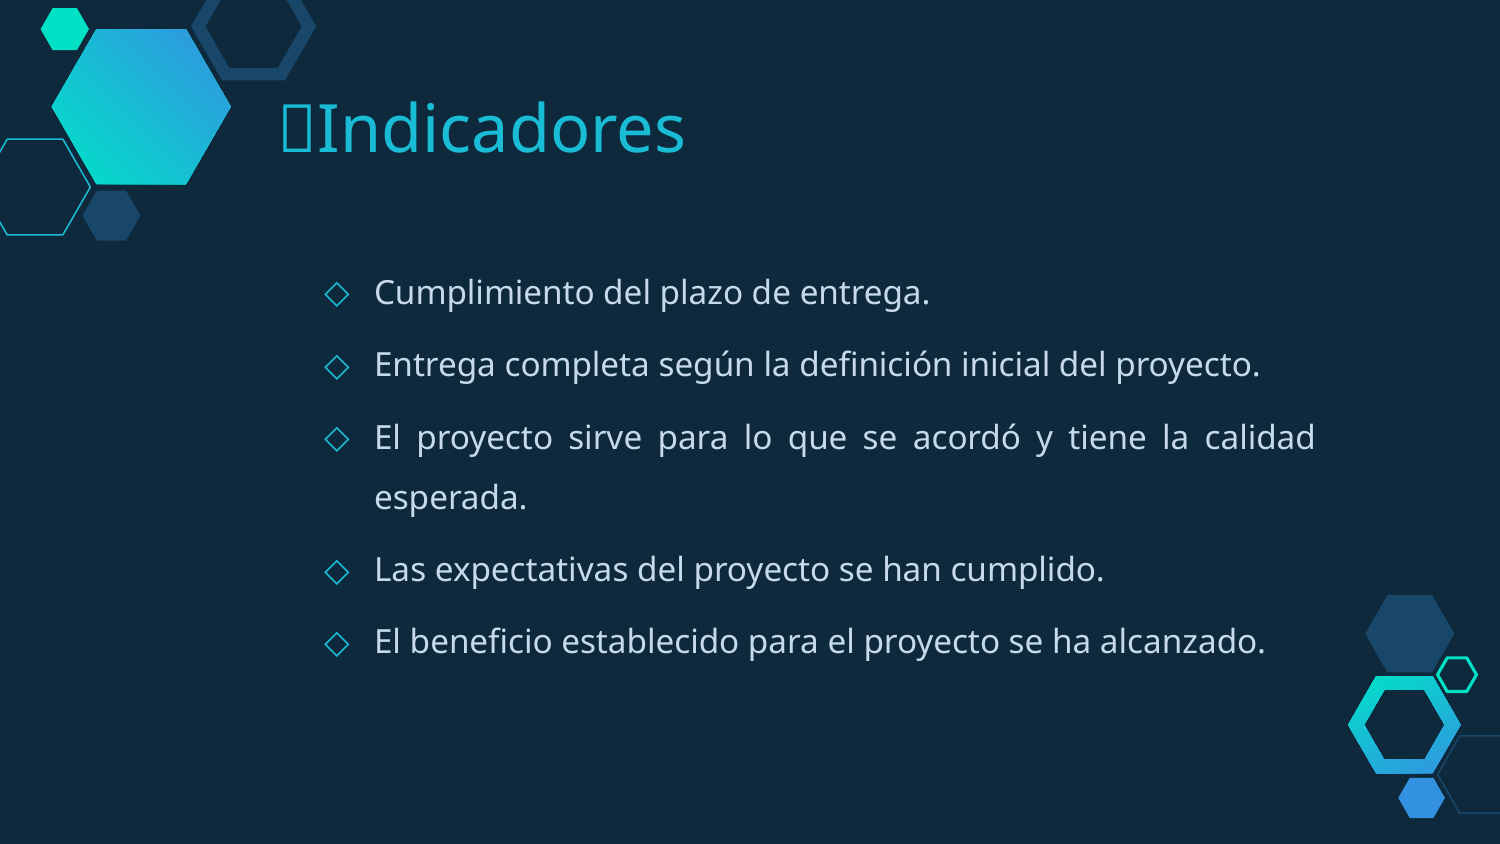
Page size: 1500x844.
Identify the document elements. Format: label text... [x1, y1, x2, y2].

list Cumplimiento del plazo de entrega. Entrega completa según la definición inicial del proyecto. El proyecto sirve para lo que se acordó y tiene la calidad esperada. Las expectativas del proyecto se han cumplido. El beneficio establecido para el proyecto se ha alcanzado. [284, 236, 1333, 756]
title Indicadores [262, 75, 1373, 182]
